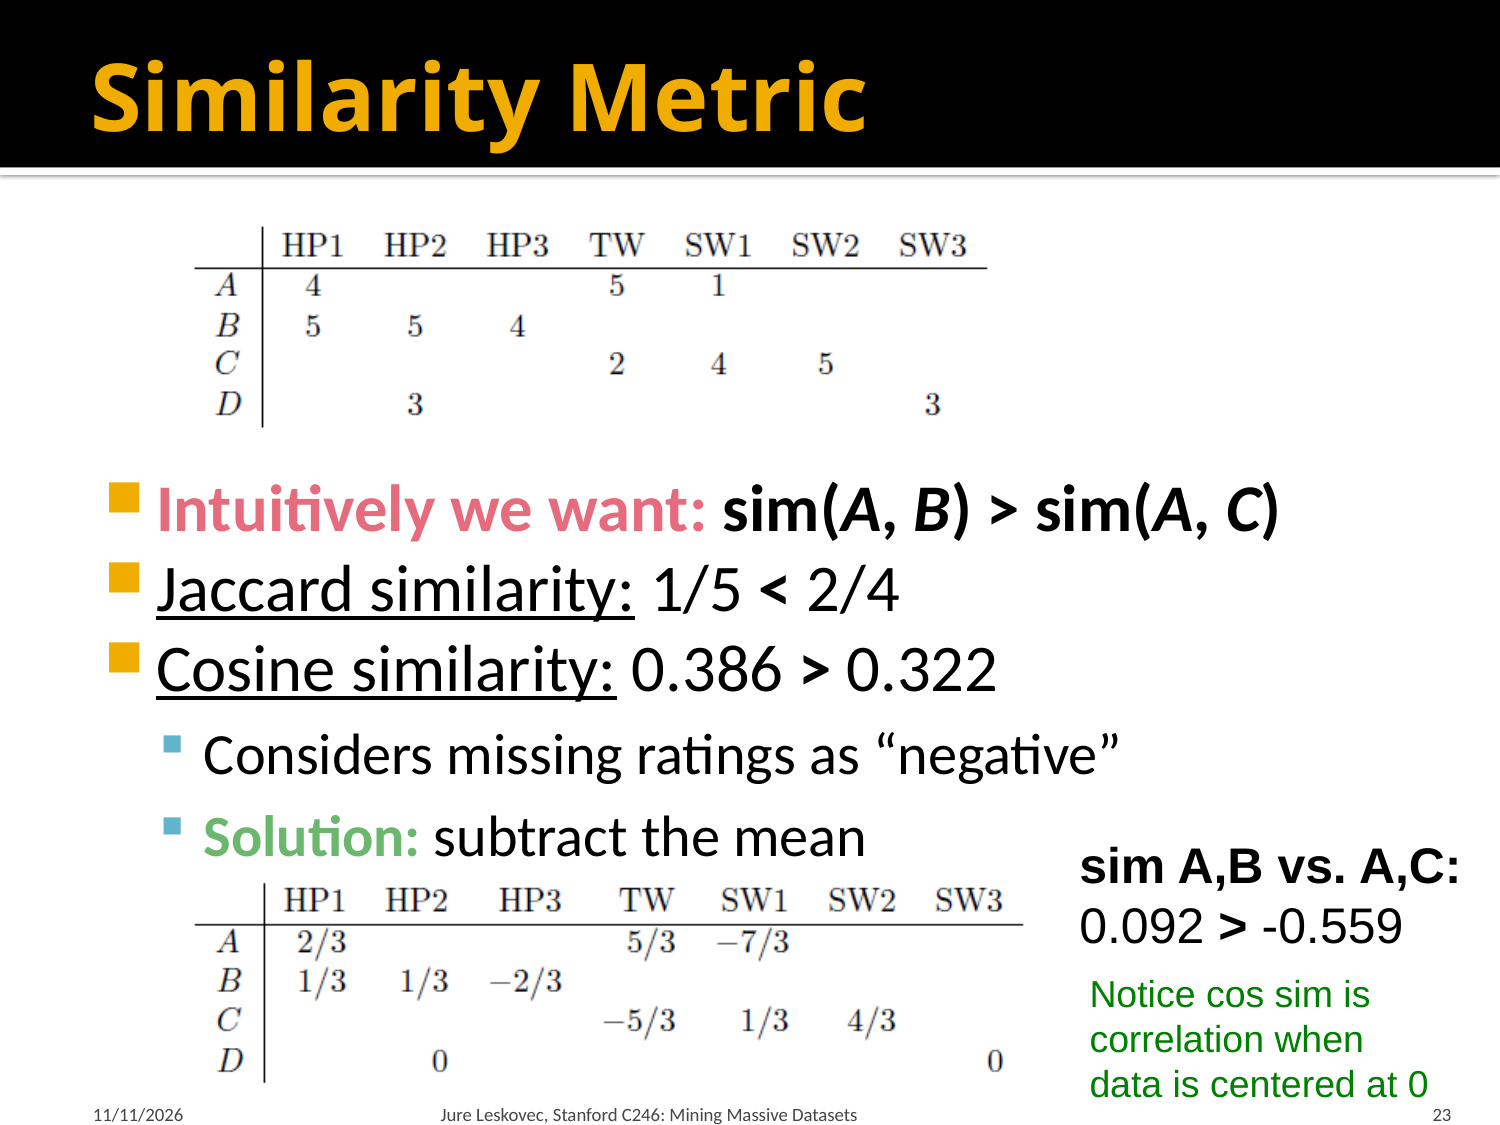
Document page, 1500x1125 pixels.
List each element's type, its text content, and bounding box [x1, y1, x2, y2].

text_box Notice cos sim is correlation when data is centered at 0 [1074, 962, 1450, 1113]
slide_number 23 [1345, 1080, 1467, 1125]
footer Jure Leskovec, Stanford C246: Mining Massive Datasets [433, 1080, 1337, 1125]
list Intuitively we want: sim(A, B) > sim(A, C) Jaccard similarity: 1/5 < 2/4 Cosine similarity: 0.386 > 0.322 Considers missing ratings as “negative” Solution: subtract the mean [75, 450, 1425, 1075]
picture [192, 874, 1025, 1091]
text_box sim A,B vs. A,C: 0.092 > -0.559 [1064, 826, 1477, 961]
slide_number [75, 1080, 425, 1125]
title Similarity Metric [75, 12, 1425, 175]
picture [187, 216, 990, 431]
